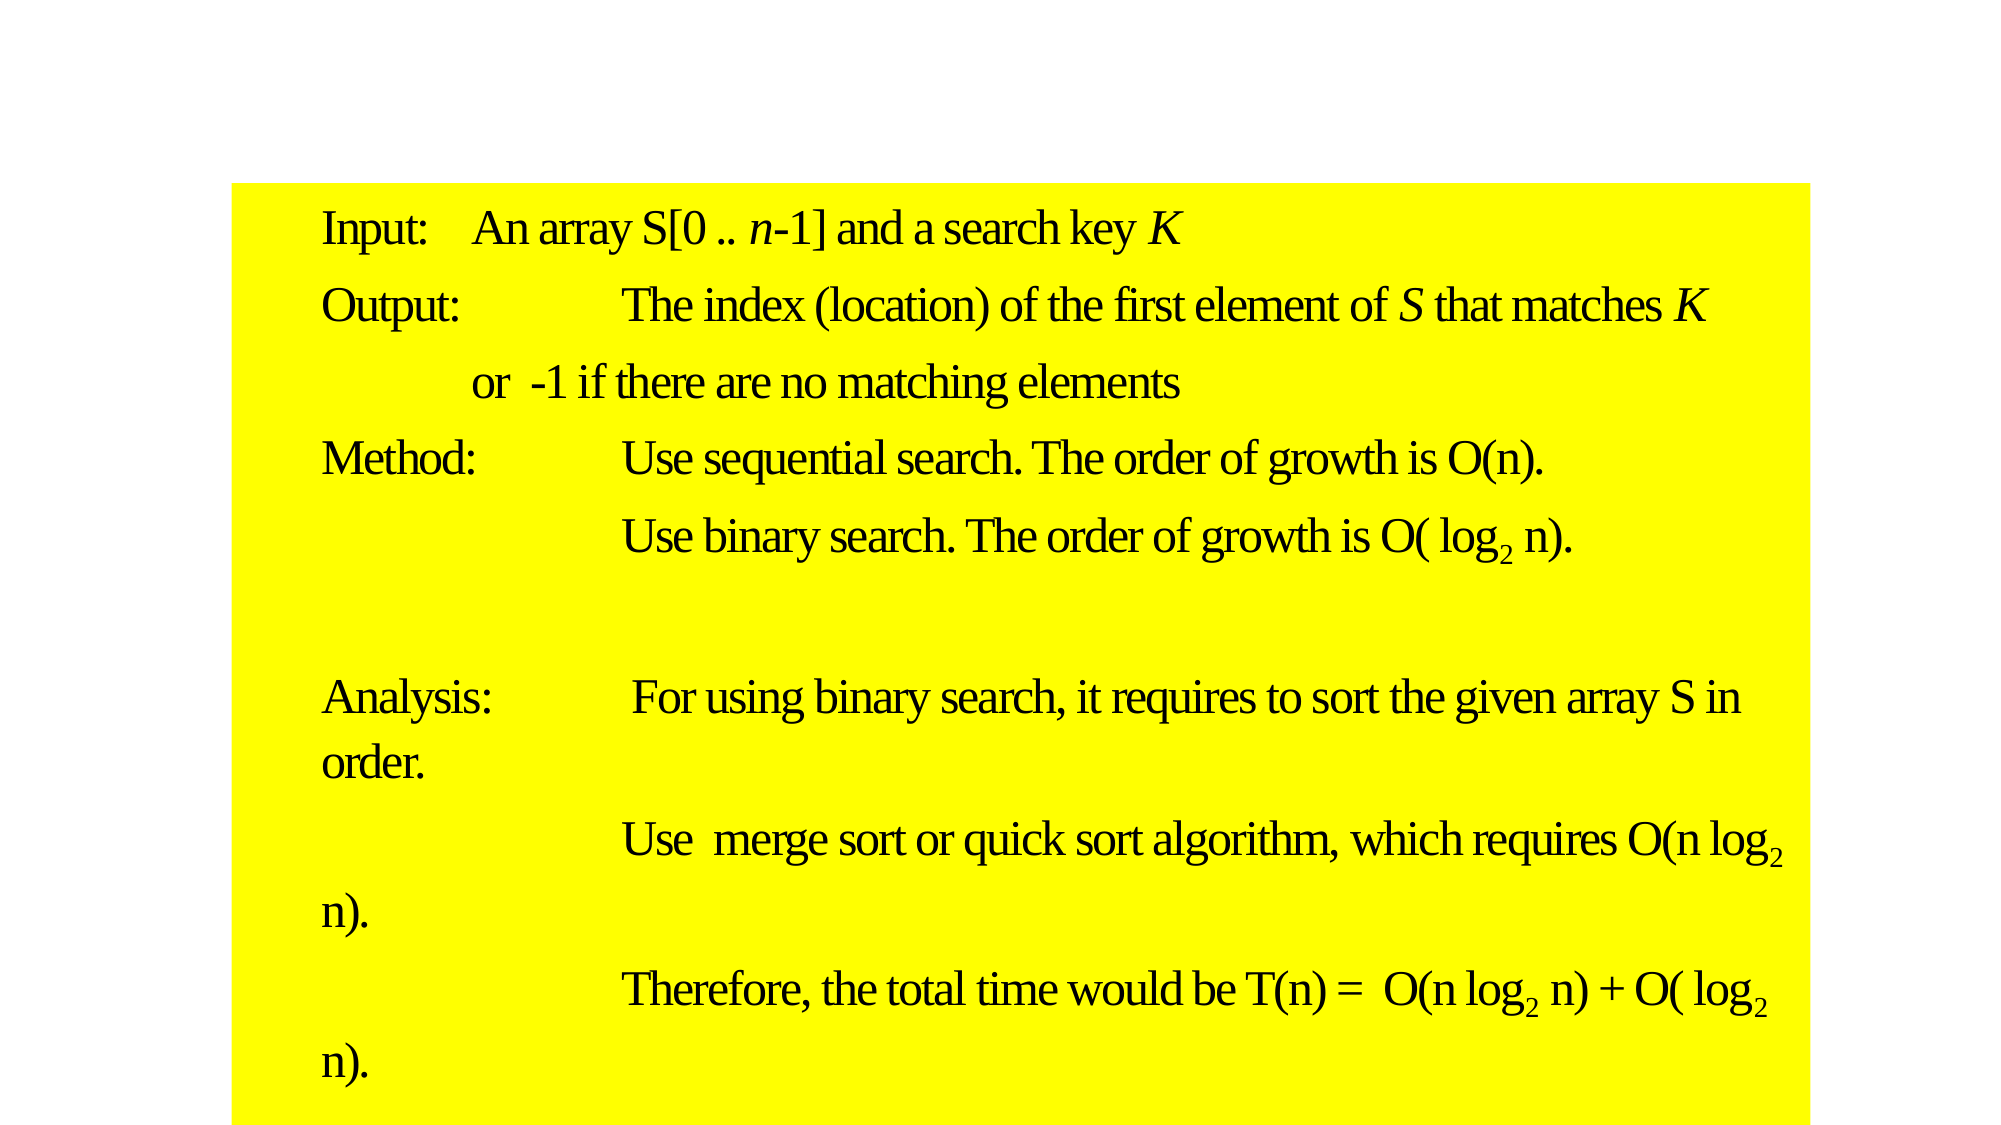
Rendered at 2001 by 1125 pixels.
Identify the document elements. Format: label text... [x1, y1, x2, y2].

text_box Input: An array S[0 .. n-1] and a search key K Output: The index (location) of the first element of S that matches K or -1 if there are no matching elements Method: Use sequential search. The order of growth is O(n). Use binary search. The order of growth is O( log2 n). Analysis: For using binary search, it requires to sort the given array S in order. Use merge sort or quick sort algorithm, which requires O(n log2 n). Therefore, the total time would be T(n) = O(n log2 n) + O( log2 n). [231, 183, 1811, 1125]
